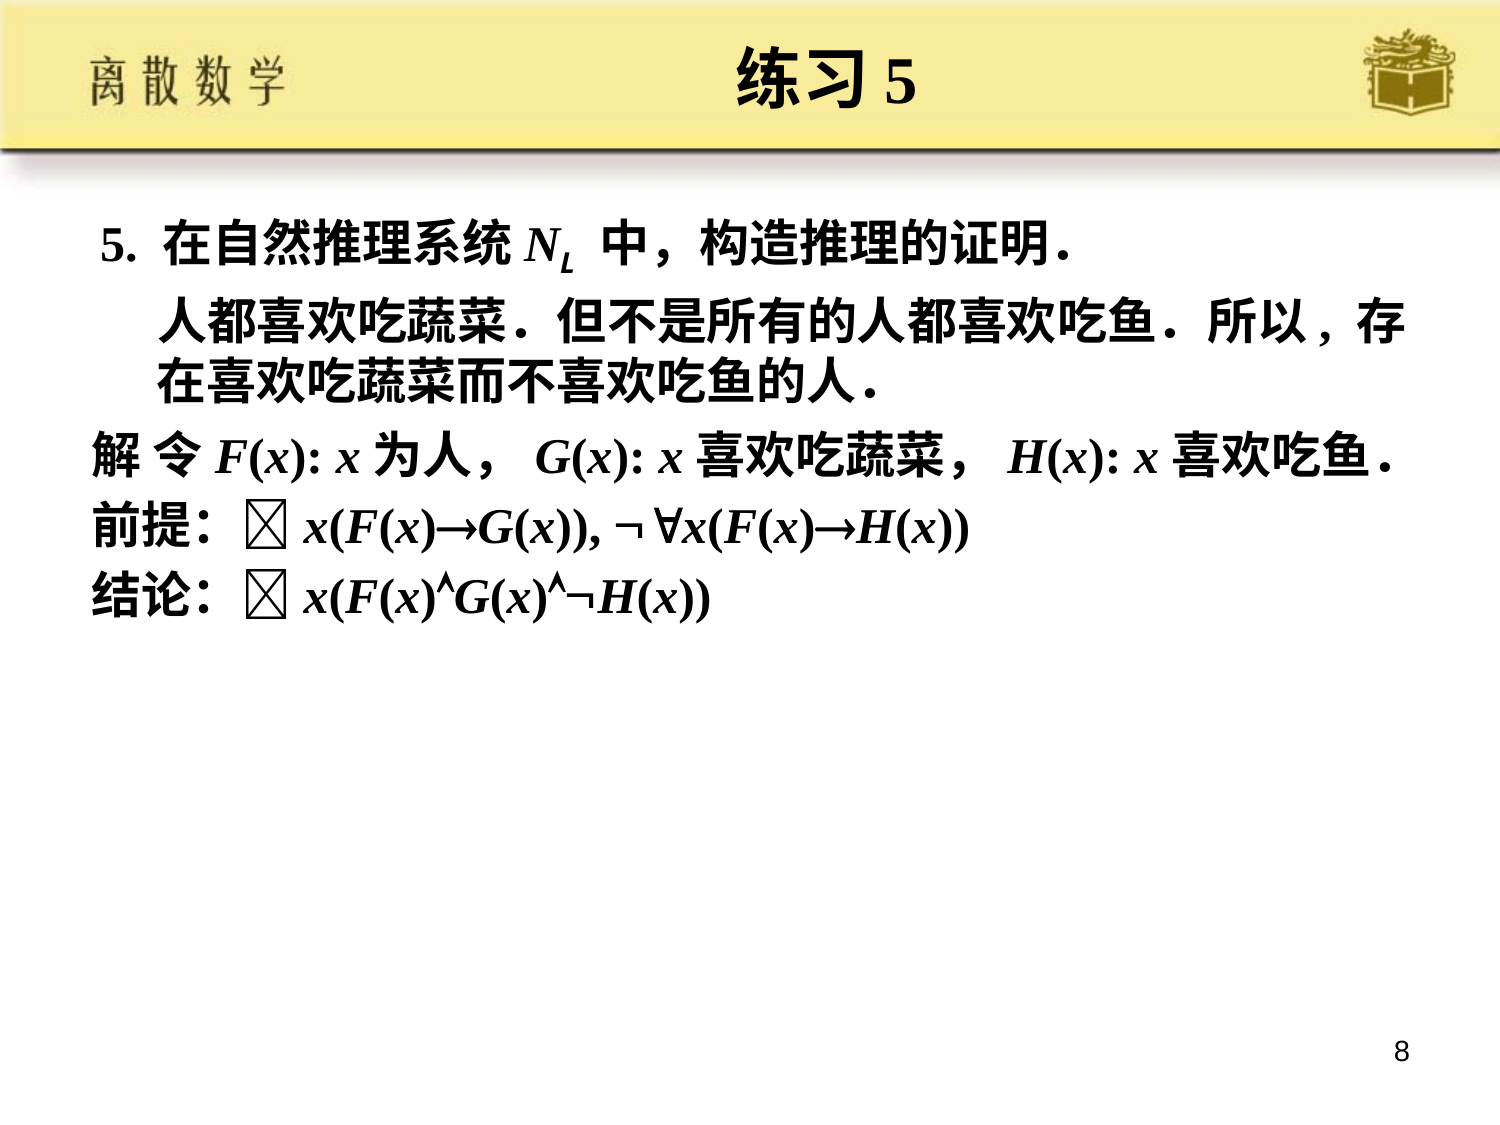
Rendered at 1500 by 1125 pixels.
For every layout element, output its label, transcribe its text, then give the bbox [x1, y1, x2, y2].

list 5. 在自然推理系统NL 中，构造推理的证明． 人都喜欢吃蔬菜．但不是所有的人都喜欢吃鱼．所以, 存在喜欢吃蔬菜而不喜欢吃鱼的人． [85, 203, 1436, 421]
picture [0, 0, 1500, 1125]
text_box 解 令F(x): x为人，G(x): x喜欢吃蔬菜，H(x): x喜欢吃鱼． 前提：x(F(x)G(x)), x(F(x)H(x)) 结论：x(F(x)G(x)H(x)) [76, 416, 1427, 634]
title 练习5 [324, 42, 1329, 112]
slide_number 8 [1074, 1024, 1425, 1103]
